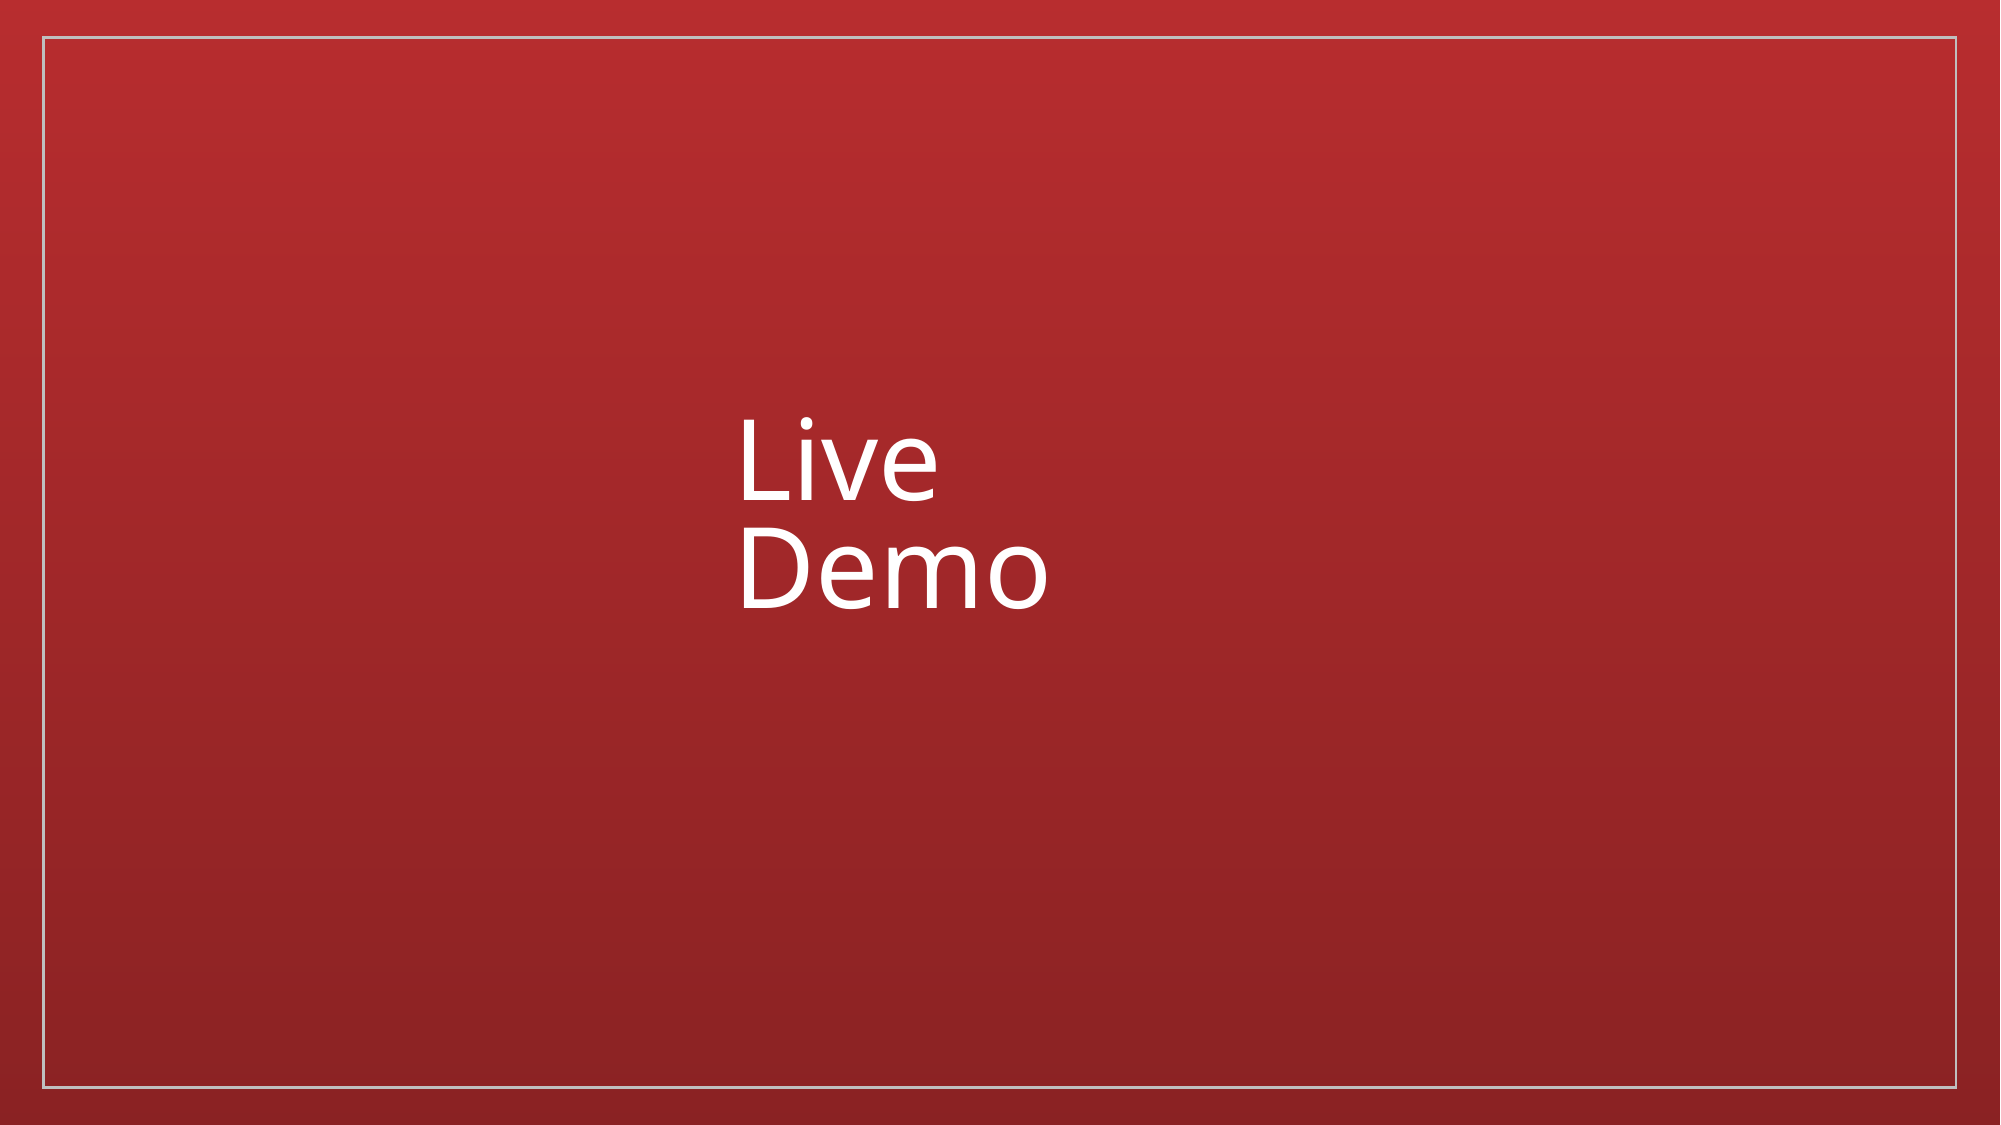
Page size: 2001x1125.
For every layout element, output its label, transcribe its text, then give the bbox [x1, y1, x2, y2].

title Live Demo [718, 487, 1282, 638]
